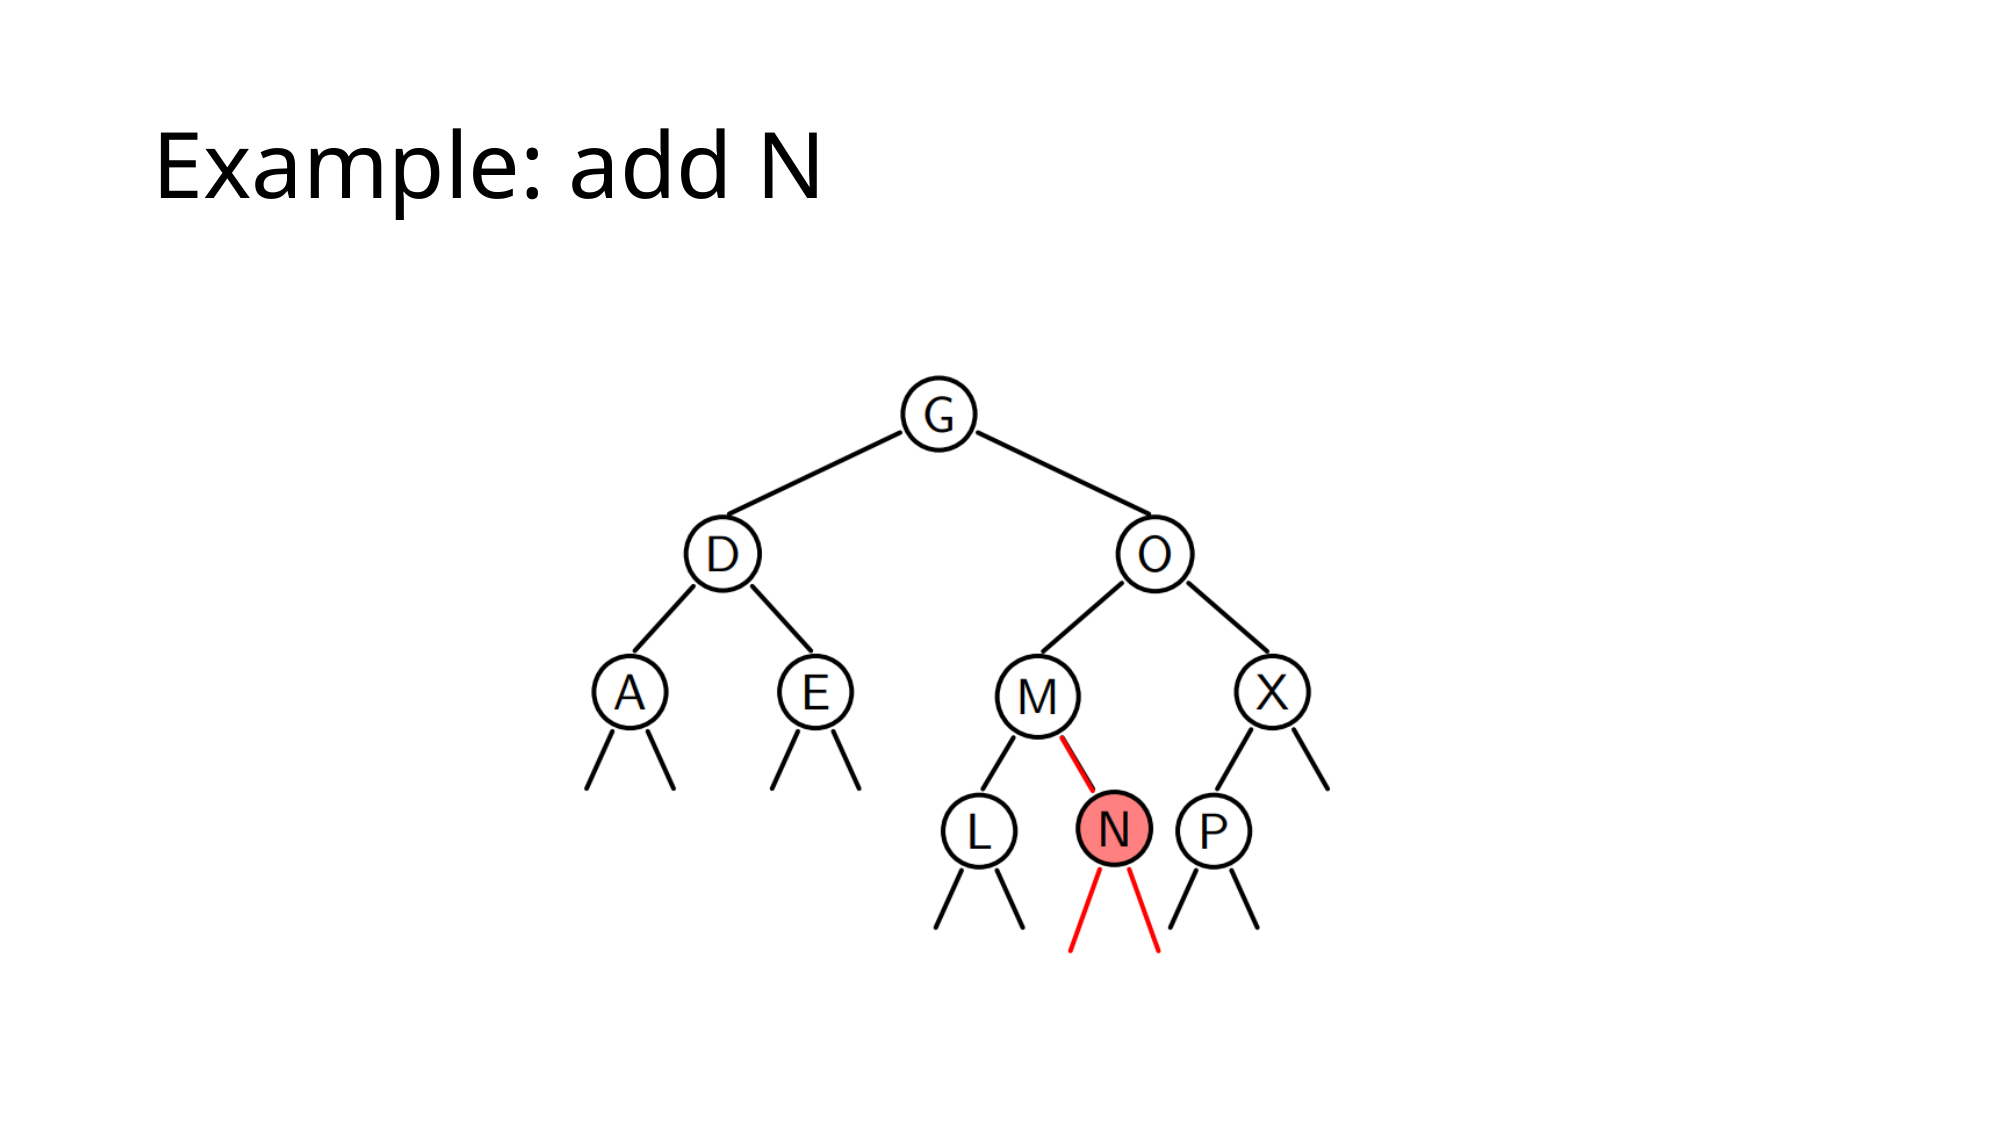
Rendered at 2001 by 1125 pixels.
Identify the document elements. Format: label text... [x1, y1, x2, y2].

title Example: add N [137, 59, 1863, 278]
picture [467, 338, 1453, 987]
